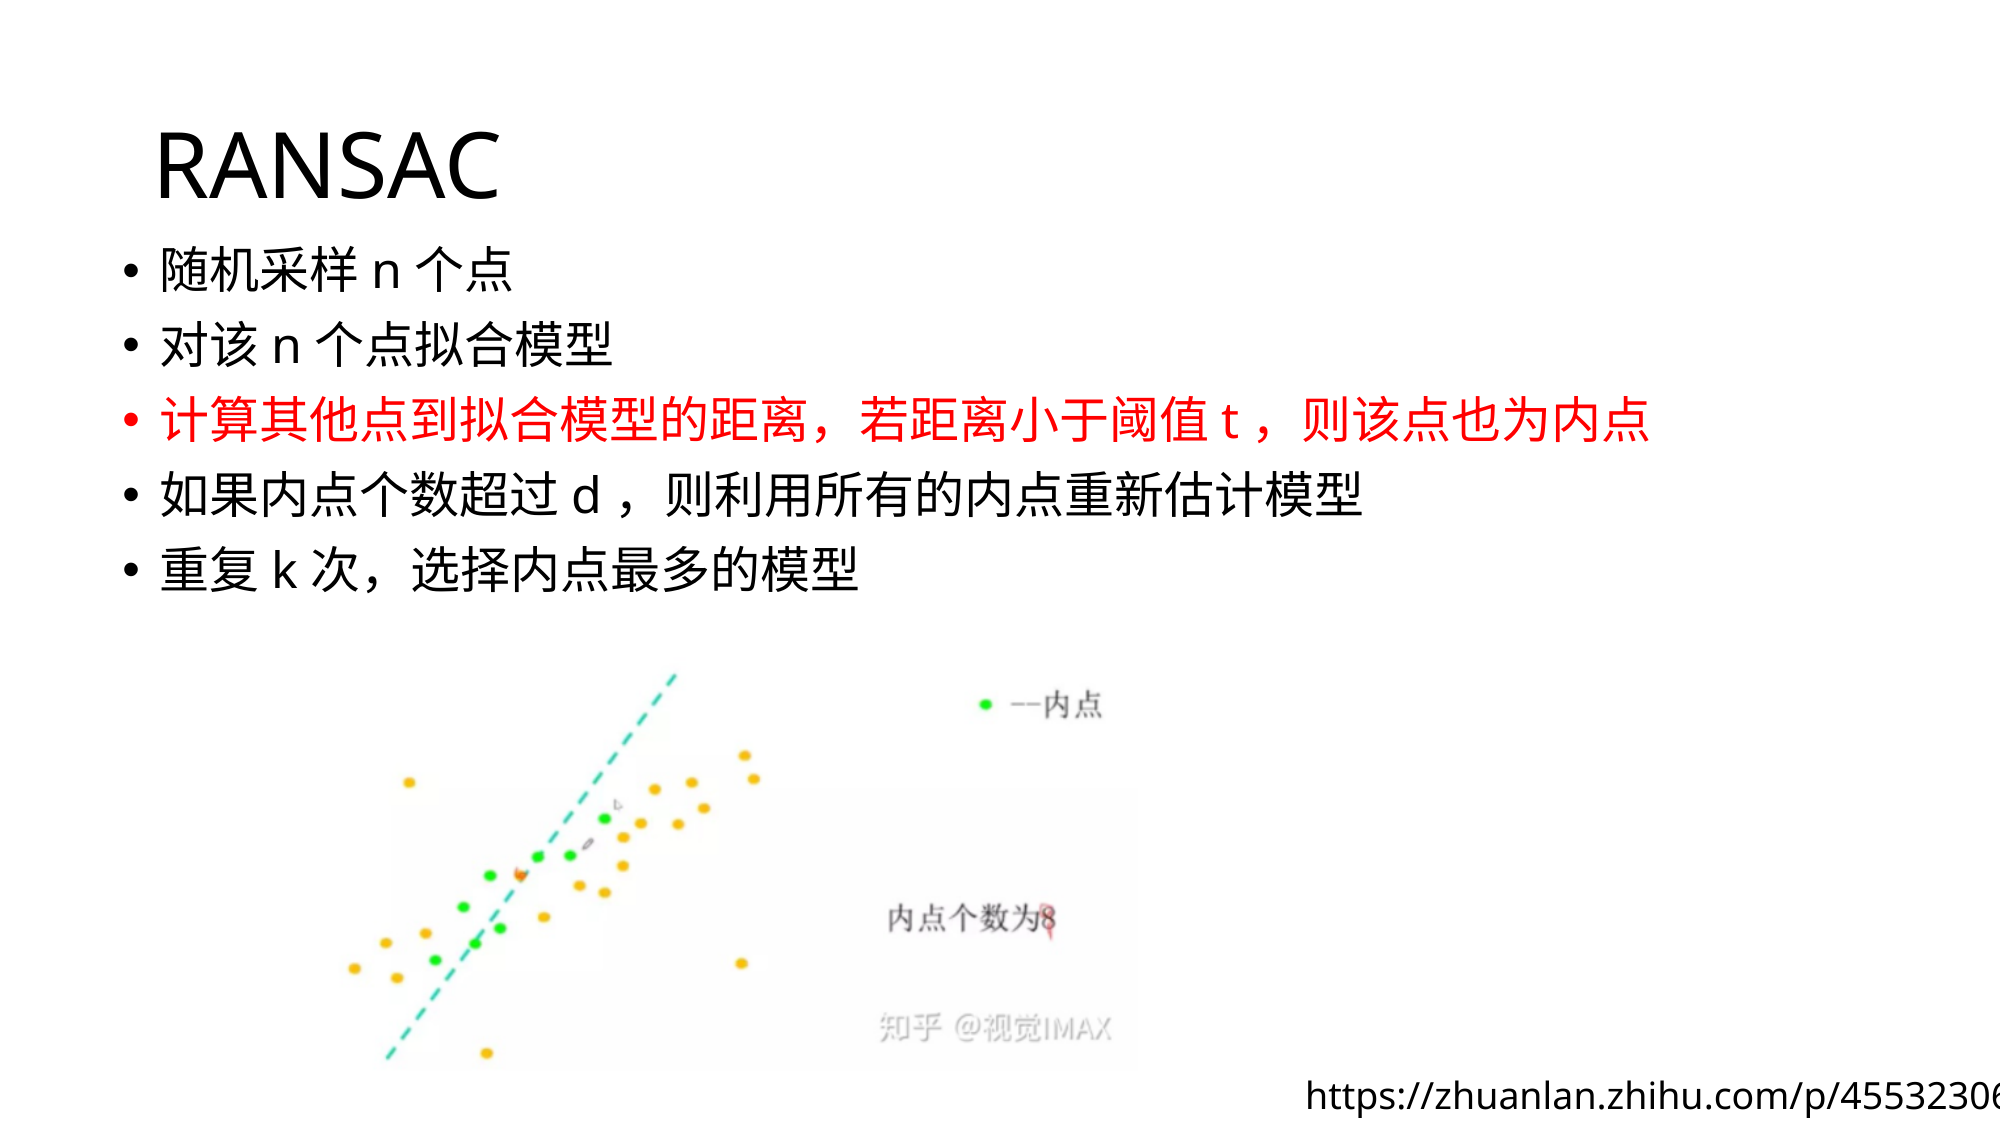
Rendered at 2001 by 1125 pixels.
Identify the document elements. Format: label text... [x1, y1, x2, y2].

title RANSAC [137, 59, 1863, 238]
text_box https://zhuanlan.zhihu.com/p/45532306 [1290, 1064, 2000, 1125]
picture [87, 622, 1155, 1078]
list 随机采样n个点 对该n个点拟合模型 计算其他点到拟合模型的距离，若距离小于阈值t，则该点也为内点 如果内点个数超过d，则利用所有的内点重新估计模型 重复k次，选择内点最多的模型 [107, 238, 1974, 953]
